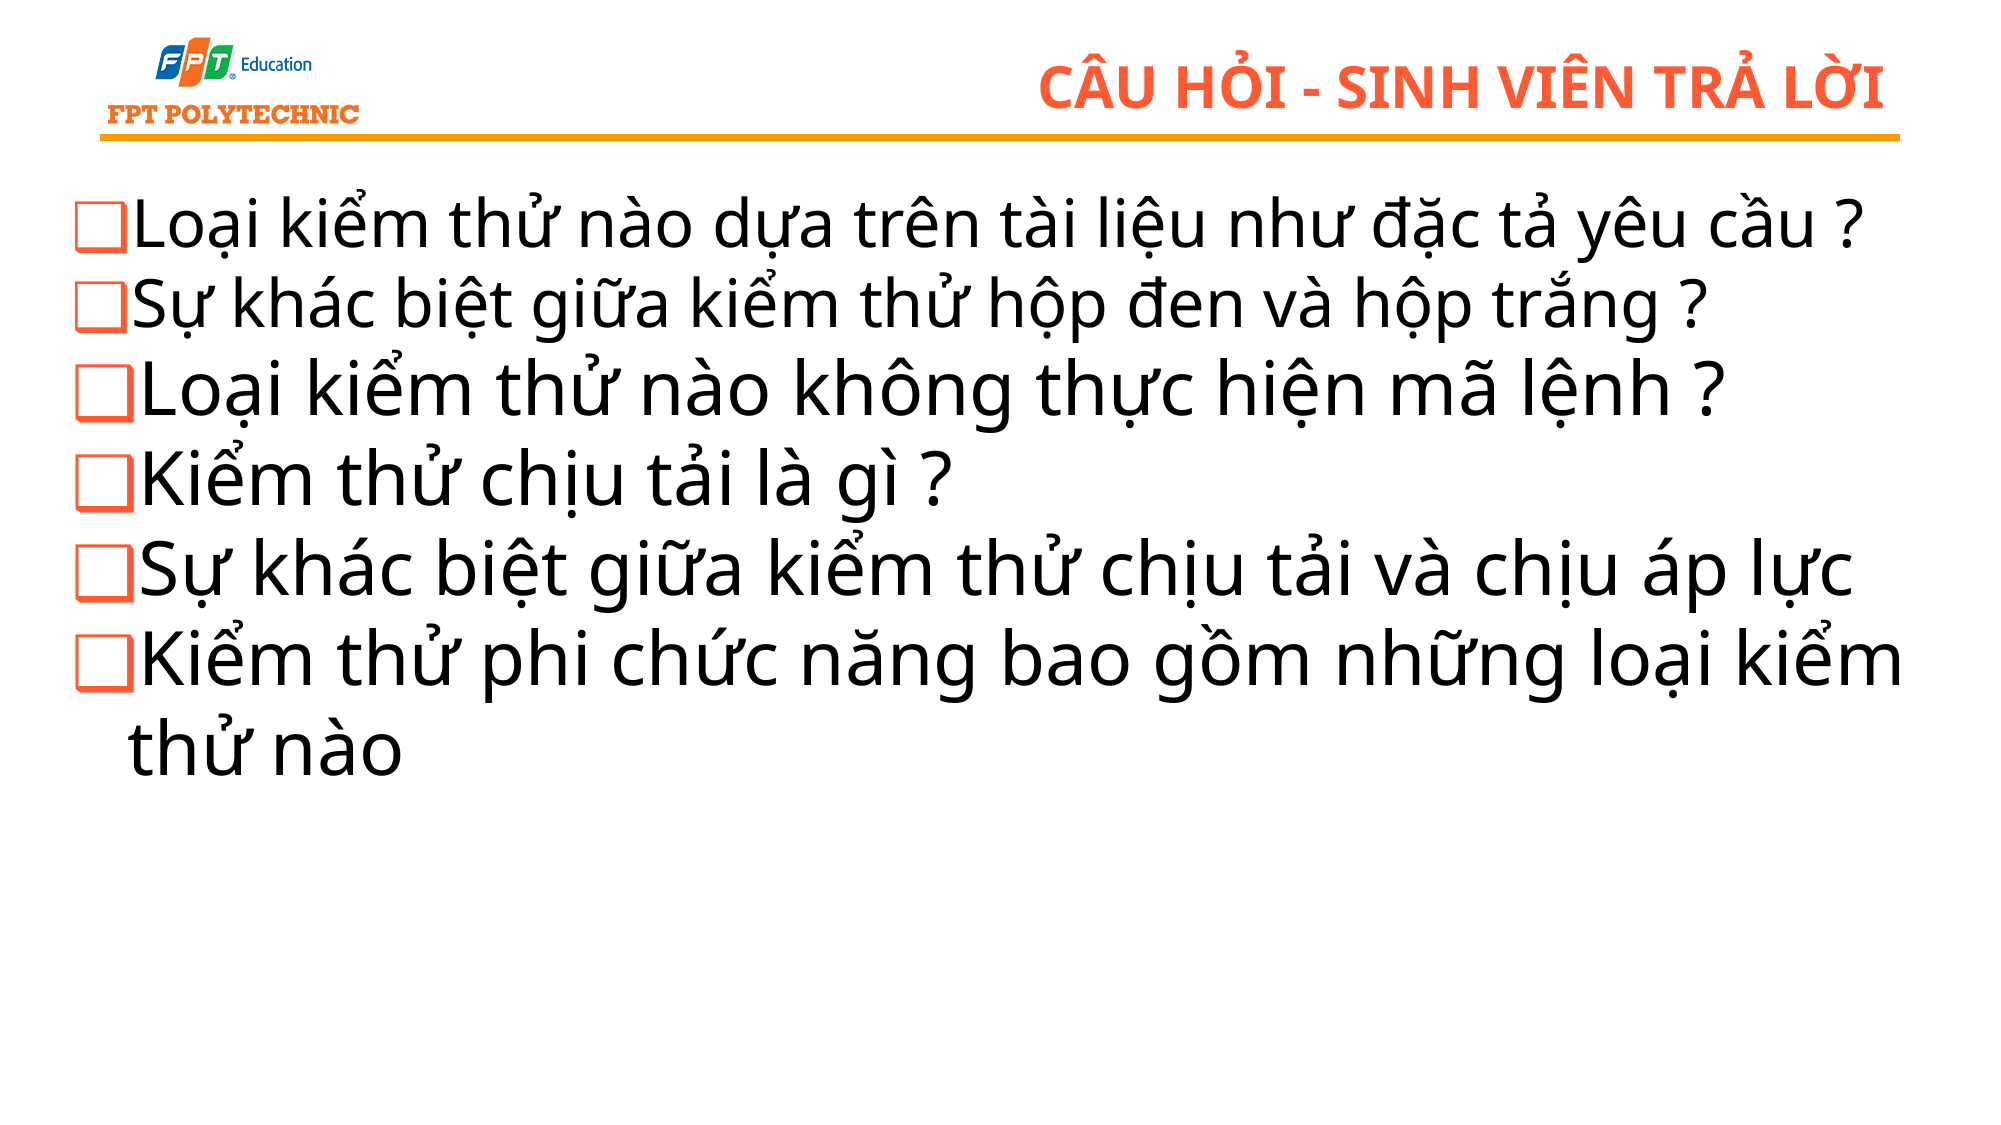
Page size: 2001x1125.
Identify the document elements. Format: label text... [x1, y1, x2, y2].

list Loại kiểm thử nào dựa trên tài liệu như đặc tả yêu cầu ? Sự khác biệt giữa kiểm thử hộp đen và hộp trắng ? Loại kiểm thử nào không thực hiện mã lệnh ? Kiểm thử chịu tải là gì ? Sự khác biệt giữa kiểm thử chịu tải và chịu áp lực Kiểm thử phi chức năng bao gồm những loại kiểm thử nào [56, 172, 1944, 1108]
picture [99, 135, 367, 143]
title Câu hỏi - sinh viên trả lời [366, 45, 1900, 125]
picture [99, 25, 367, 134]
